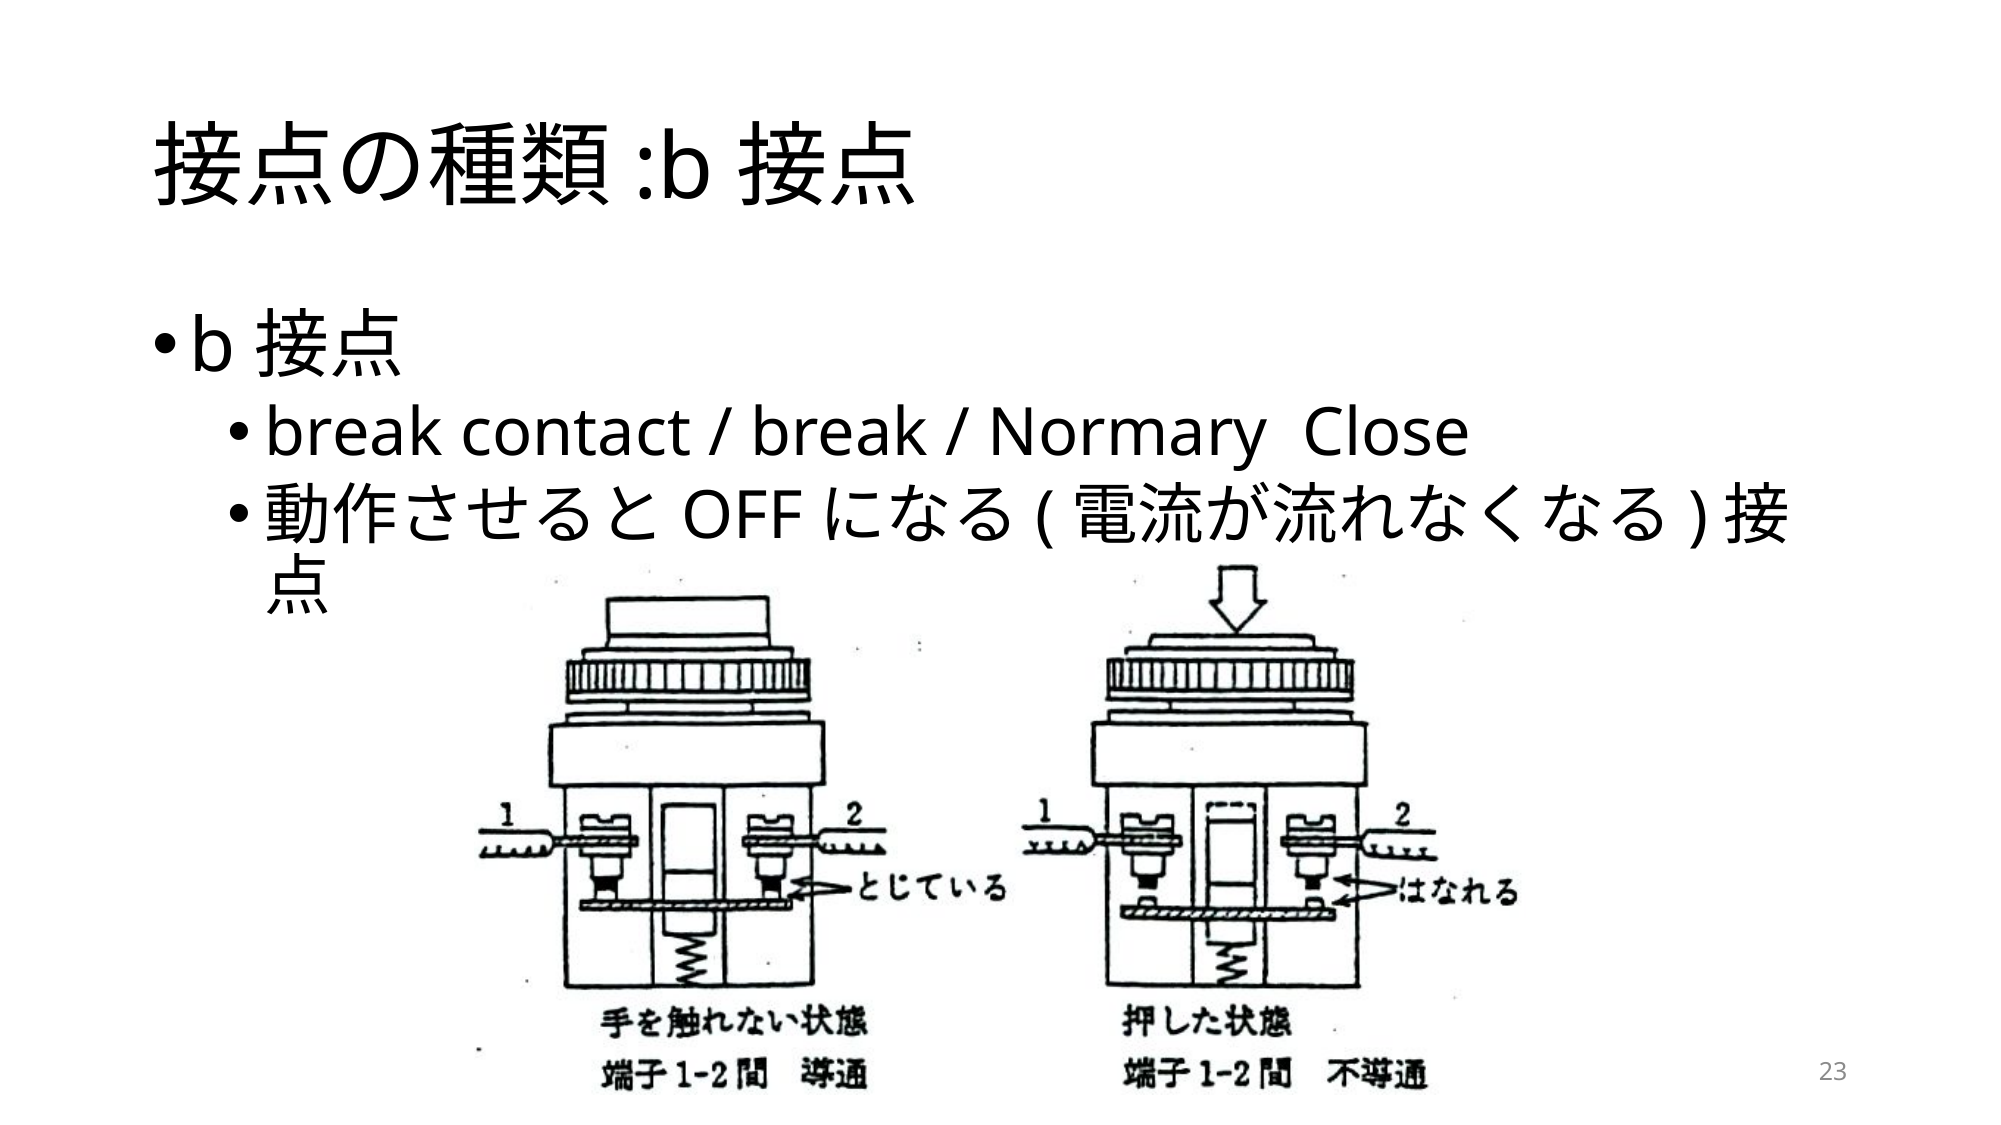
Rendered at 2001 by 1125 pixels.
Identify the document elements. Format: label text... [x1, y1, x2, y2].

slide_number 23 [1412, 1042, 1863, 1103]
picture [474, 562, 1526, 1095]
list b接点 break contact / break / Normary Close 動作させるとOFFになる(電流が流れなくなる)接点 [137, 299, 1863, 588]
title 接点の種類:b接点 [137, 59, 1863, 278]
